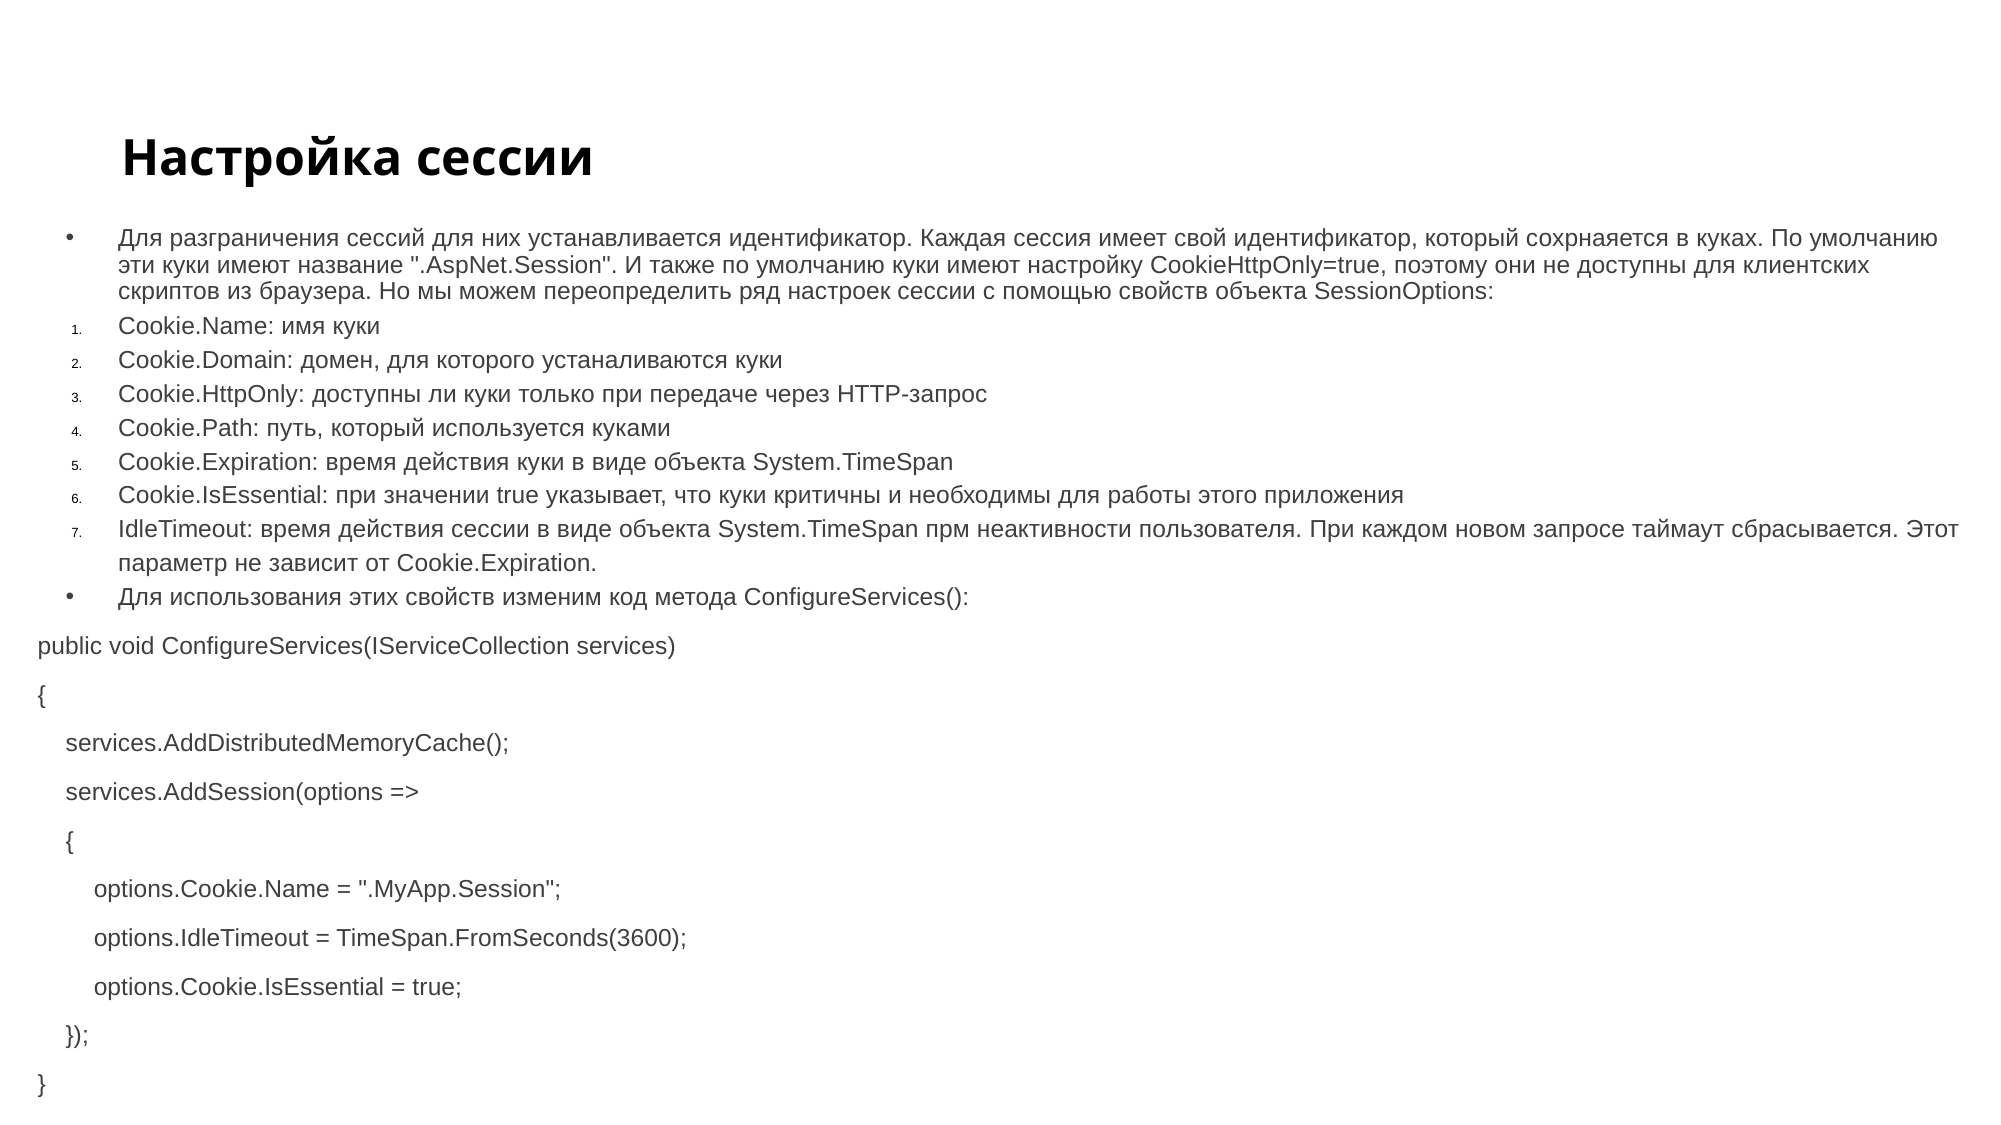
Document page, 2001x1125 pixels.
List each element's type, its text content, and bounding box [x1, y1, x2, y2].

list Для разграничения сессий для них устанавливается идентификатор. Каждая сессия имеет свой идентификатор, который сохрнаяется в куках. По умолчанию эти куки имеют название ".AspNet.Session". И также по умолчанию куки имеют настройку CookieHttpOnly=true, поэтому они не доступны для клиентских скриптов из браузера. Но мы можем переопределить ряд настроек сессии с помощью свойств объекта SessionOptions: Cookie.Name: имя куки Cookie.Domain: домен, для которого устаналиваются куки Cookie.HttpOnly: доступны ли куки только при передаче через HTTP-запрос Cookie.Path: путь, который используется куками Cookie.Expiration: время действия куки в виде объекта System.TimeSpan Cookie.IsEssential: при значении true указывает, что куки критичны и необходимы для работы этого приложения IdleTimeout: время действия сессии в виде объекта System.TimeSpan прм неактивности пользователя. При каждом новом запросе таймаут сбрасывается. Этот параметр не зависит от Cookie.Expiration. Для использования этих свойств изменим код метода ConfigureServices(): public void ConfigureServices(IServiceCollection services) { services.AddDistributedMemoryCache(); services.AddSession(options => { options.Cookie.Name = ".MyApp.Session"; options.IdleTimeout = TimeSpan.FromSeconds(3600); options.Cookie.IsEssential = true; }); } [22, 217, 1984, 1109]
title Настройка сессии [106, 42, 1832, 217]
